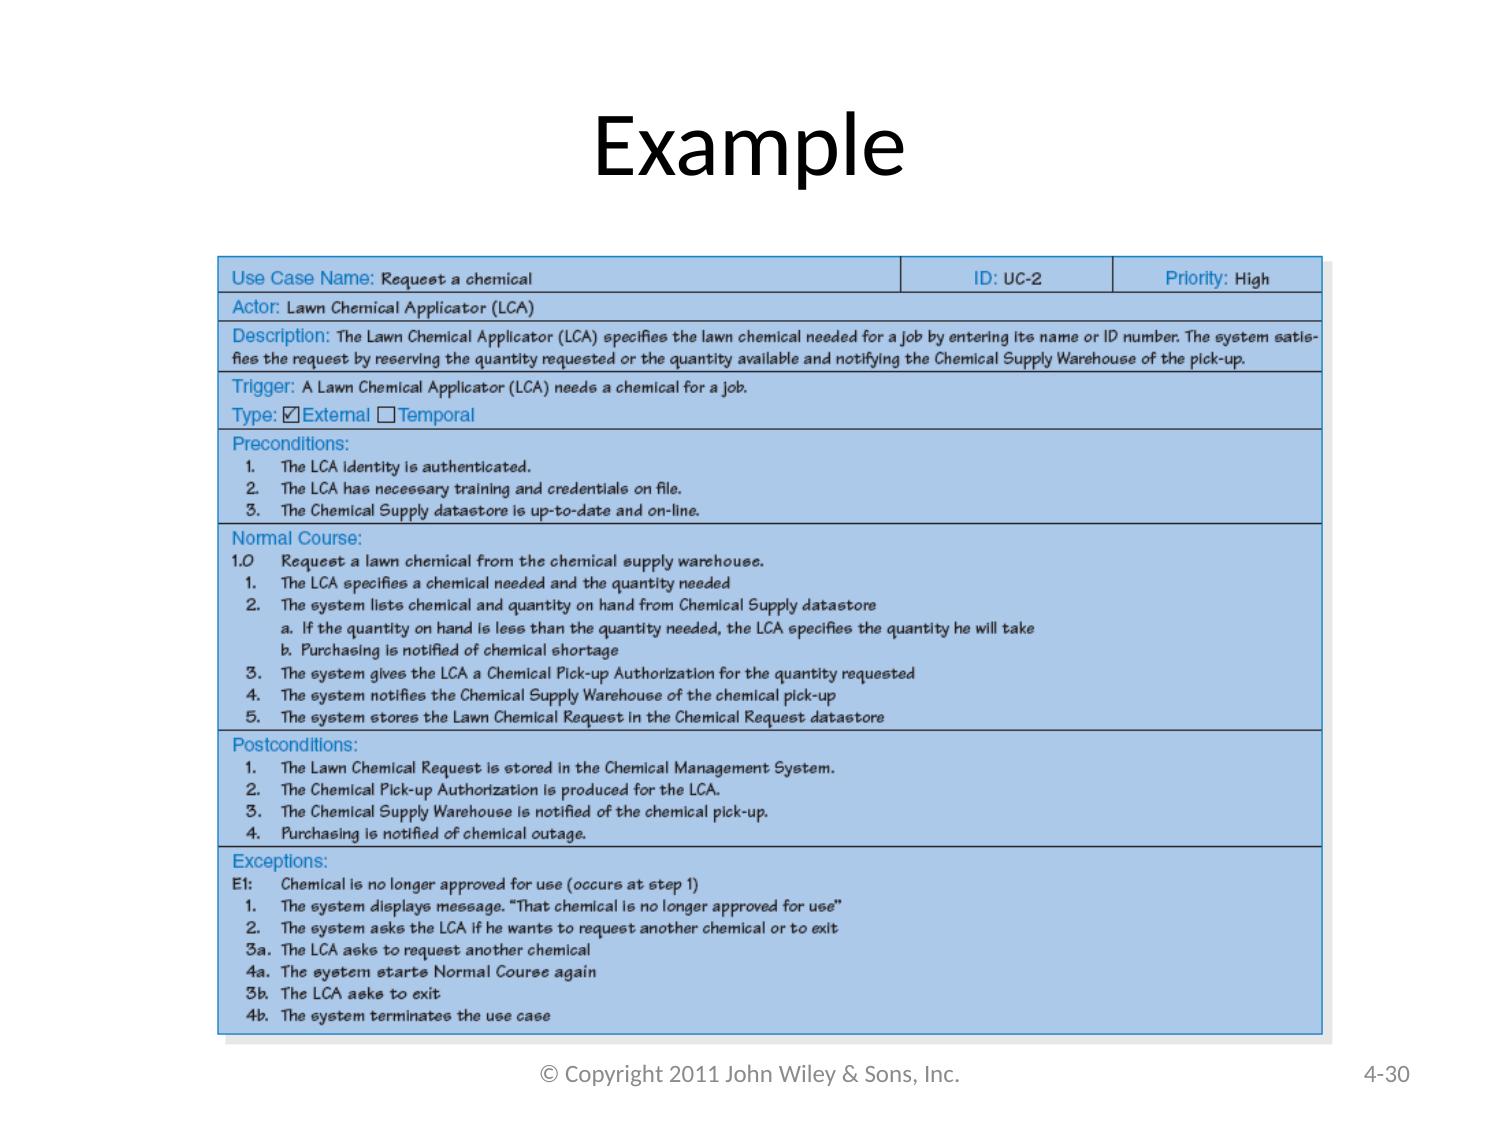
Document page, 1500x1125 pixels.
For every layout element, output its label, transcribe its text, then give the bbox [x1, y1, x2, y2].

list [212, 252, 1338, 1051]
title Example [75, 45, 1425, 233]
footer © Copyright 2011 John Wiley & Sons, Inc. [512, 1059, 988, 1103]
slide_number 4-30 [1074, 1042, 1425, 1103]
